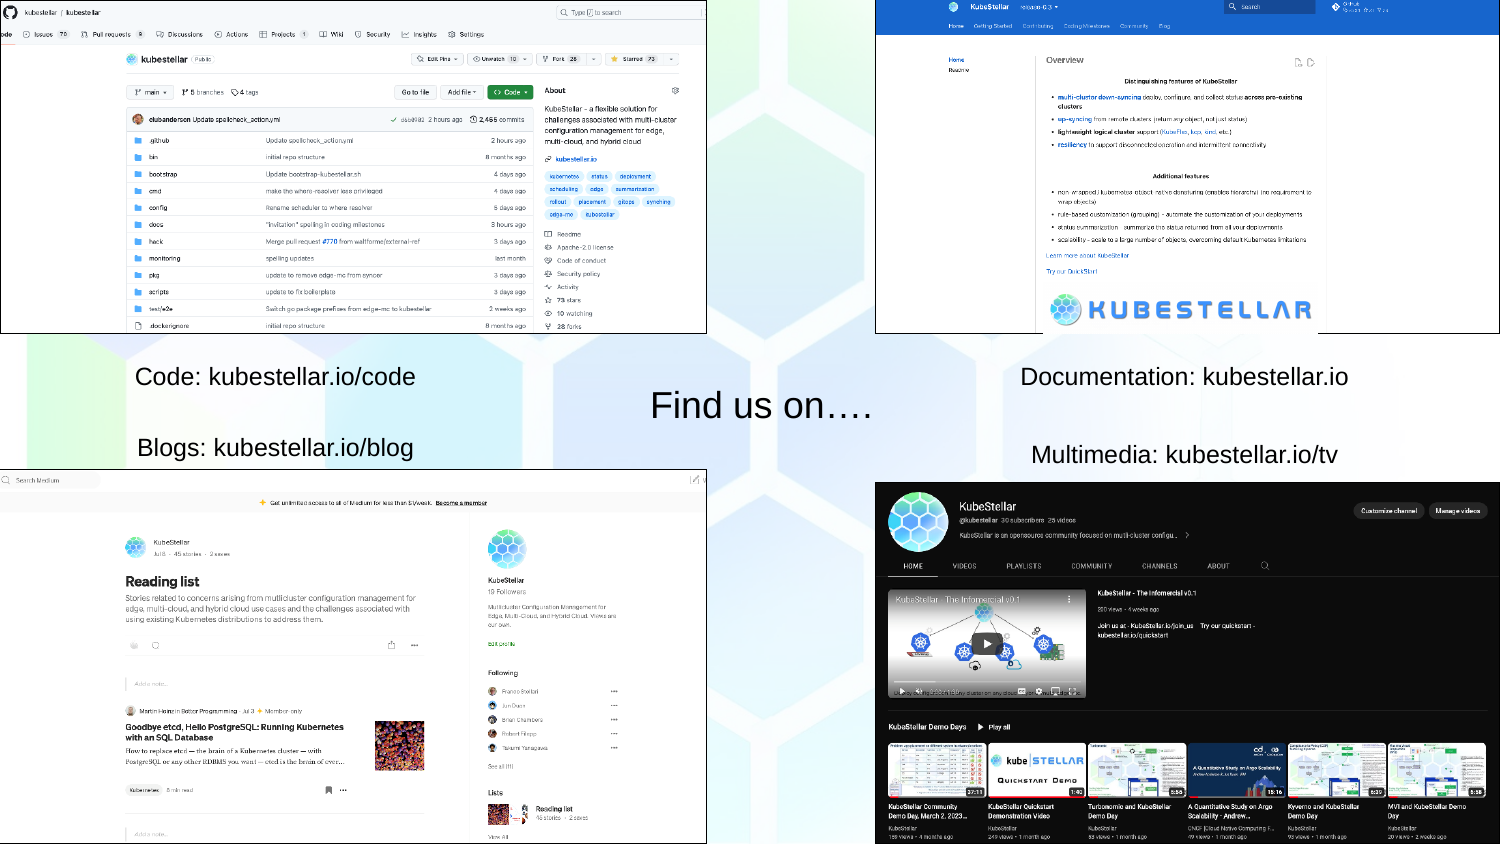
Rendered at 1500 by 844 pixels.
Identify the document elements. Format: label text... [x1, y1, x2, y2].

text_box [0, 0, 1500, 844]
text_box Multimedia: kubestellar.io/tv [1016, 431, 1355, 477]
picture [0, 469, 707, 844]
text_box Blogs: kubestellar.io/blog [122, 424, 430, 468]
text_box Documentation: kubestellar.io [1005, 353, 1365, 398]
text_box Code: kubestellar.io/code [120, 353, 432, 398]
text_box Find us on…. [635, 373, 888, 434]
picture [0, 0, 707, 335]
picture [874, 0, 1500, 334]
picture [874, 481, 1500, 844]
